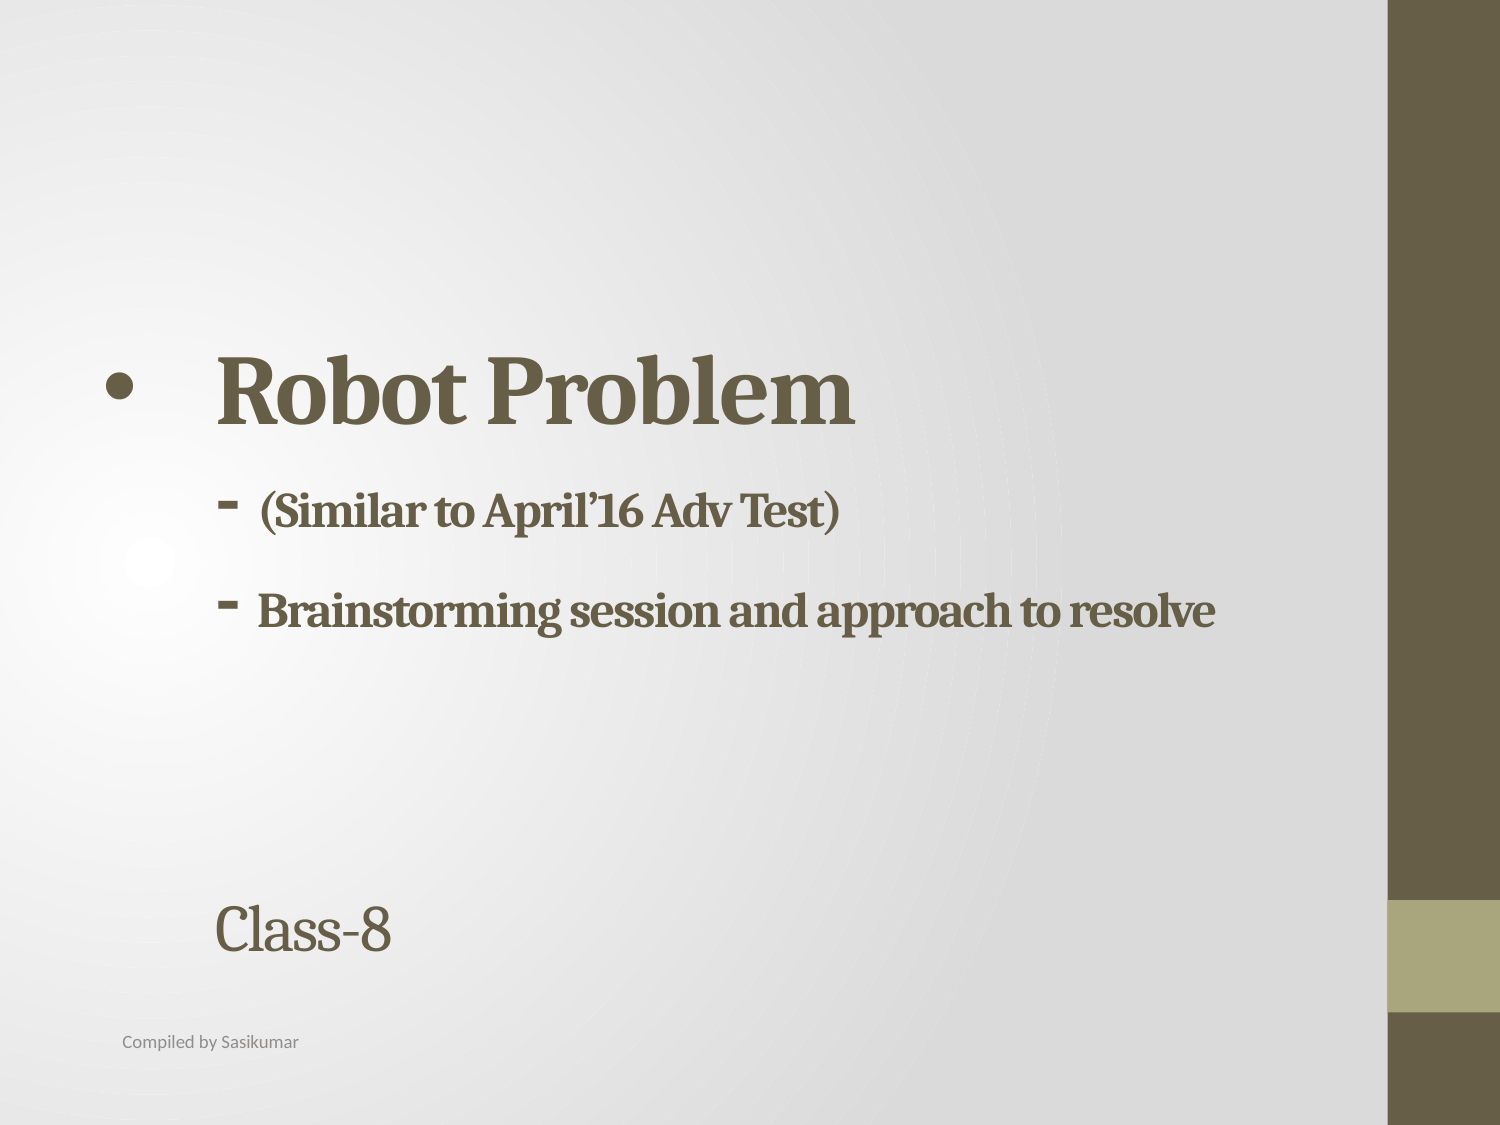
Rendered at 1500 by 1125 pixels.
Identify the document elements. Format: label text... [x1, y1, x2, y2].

title Robot Problem - (Similar to April’16 Adv Test) - Brainstorming session and approach to resolve Class-8 [87, 212, 1325, 972]
subtitle Compiled by Sasikumar [107, 1022, 1168, 1060]
